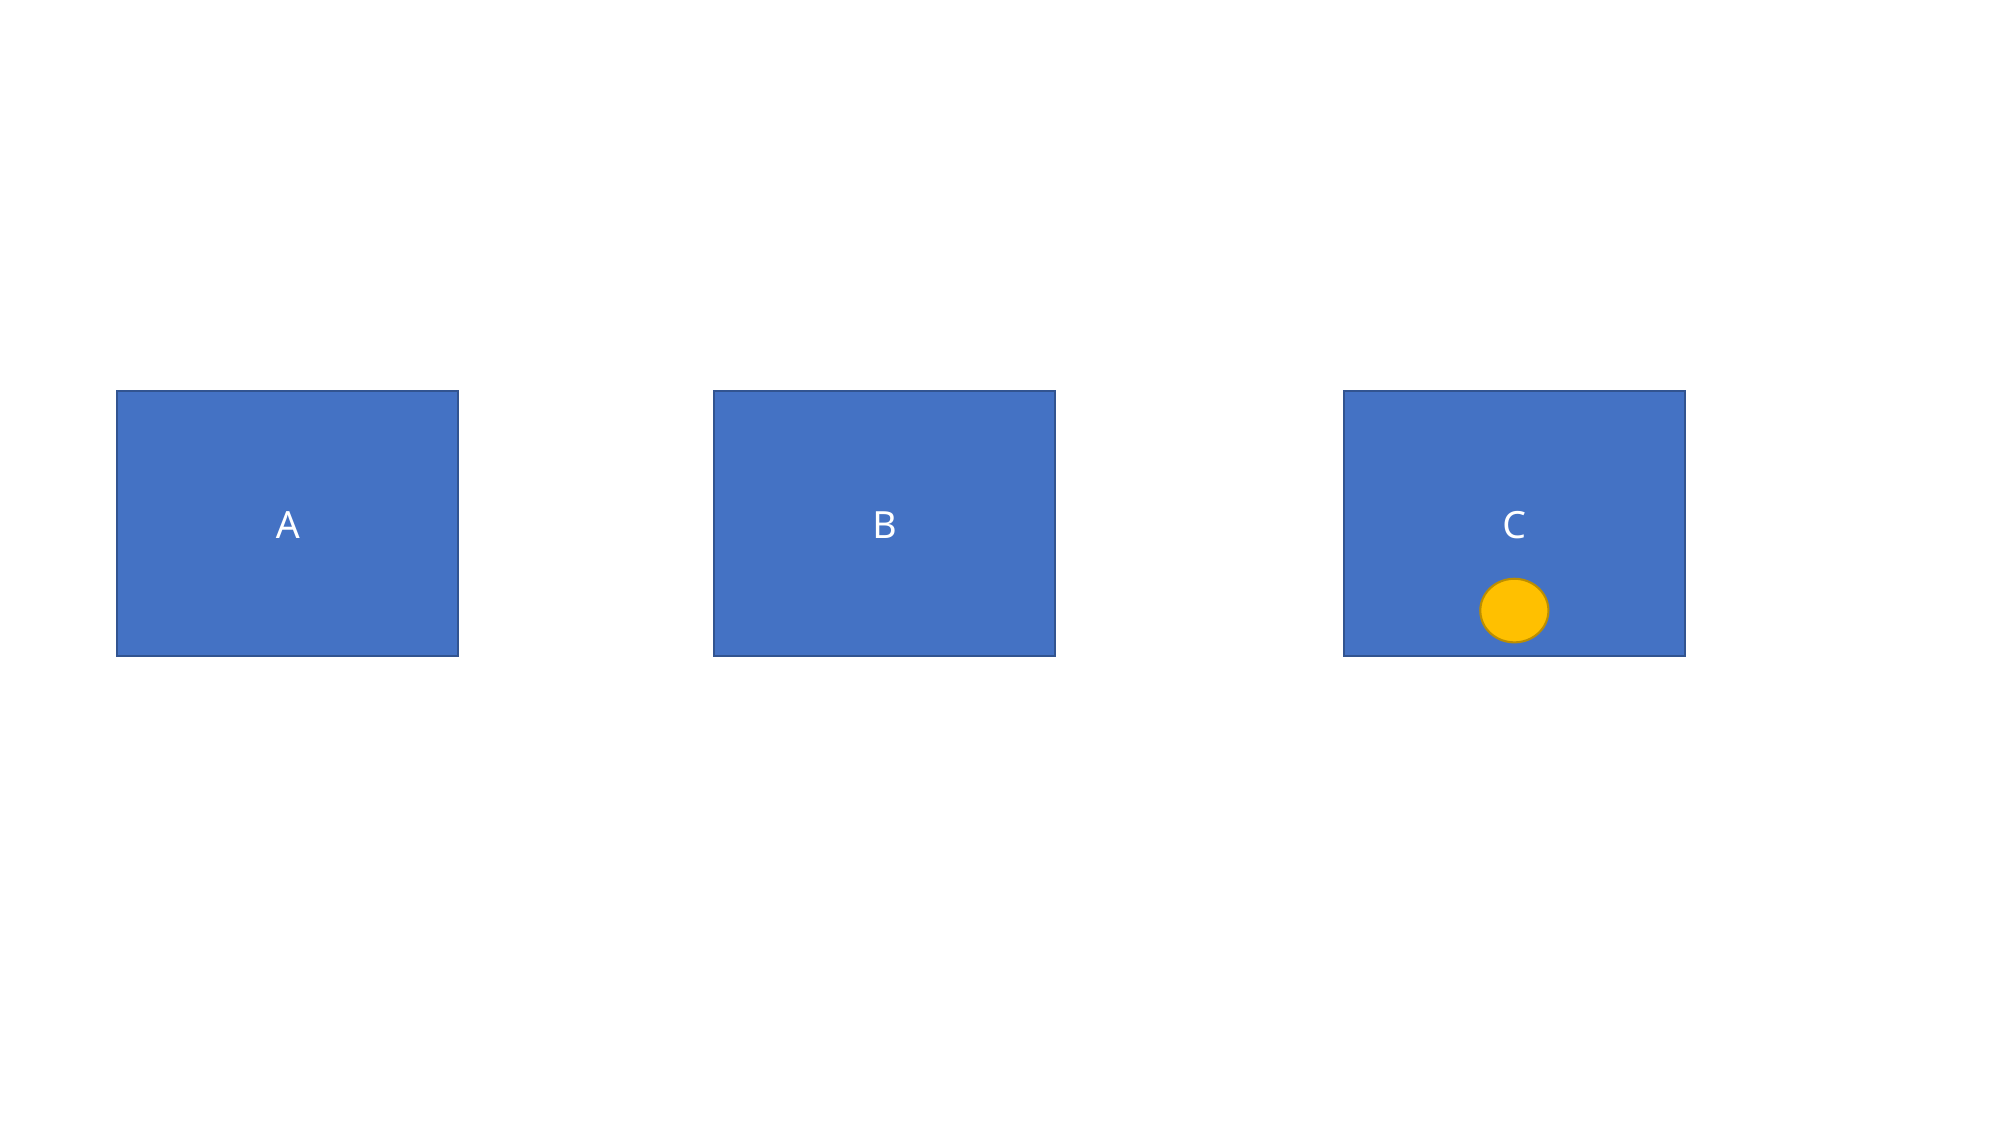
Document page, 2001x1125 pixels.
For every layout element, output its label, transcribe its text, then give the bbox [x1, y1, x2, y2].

text_box B [713, 390, 1056, 657]
text_box A [116, 390, 459, 657]
text_box C [1343, 390, 1686, 657]
text_box [1479, 577, 1550, 644]
